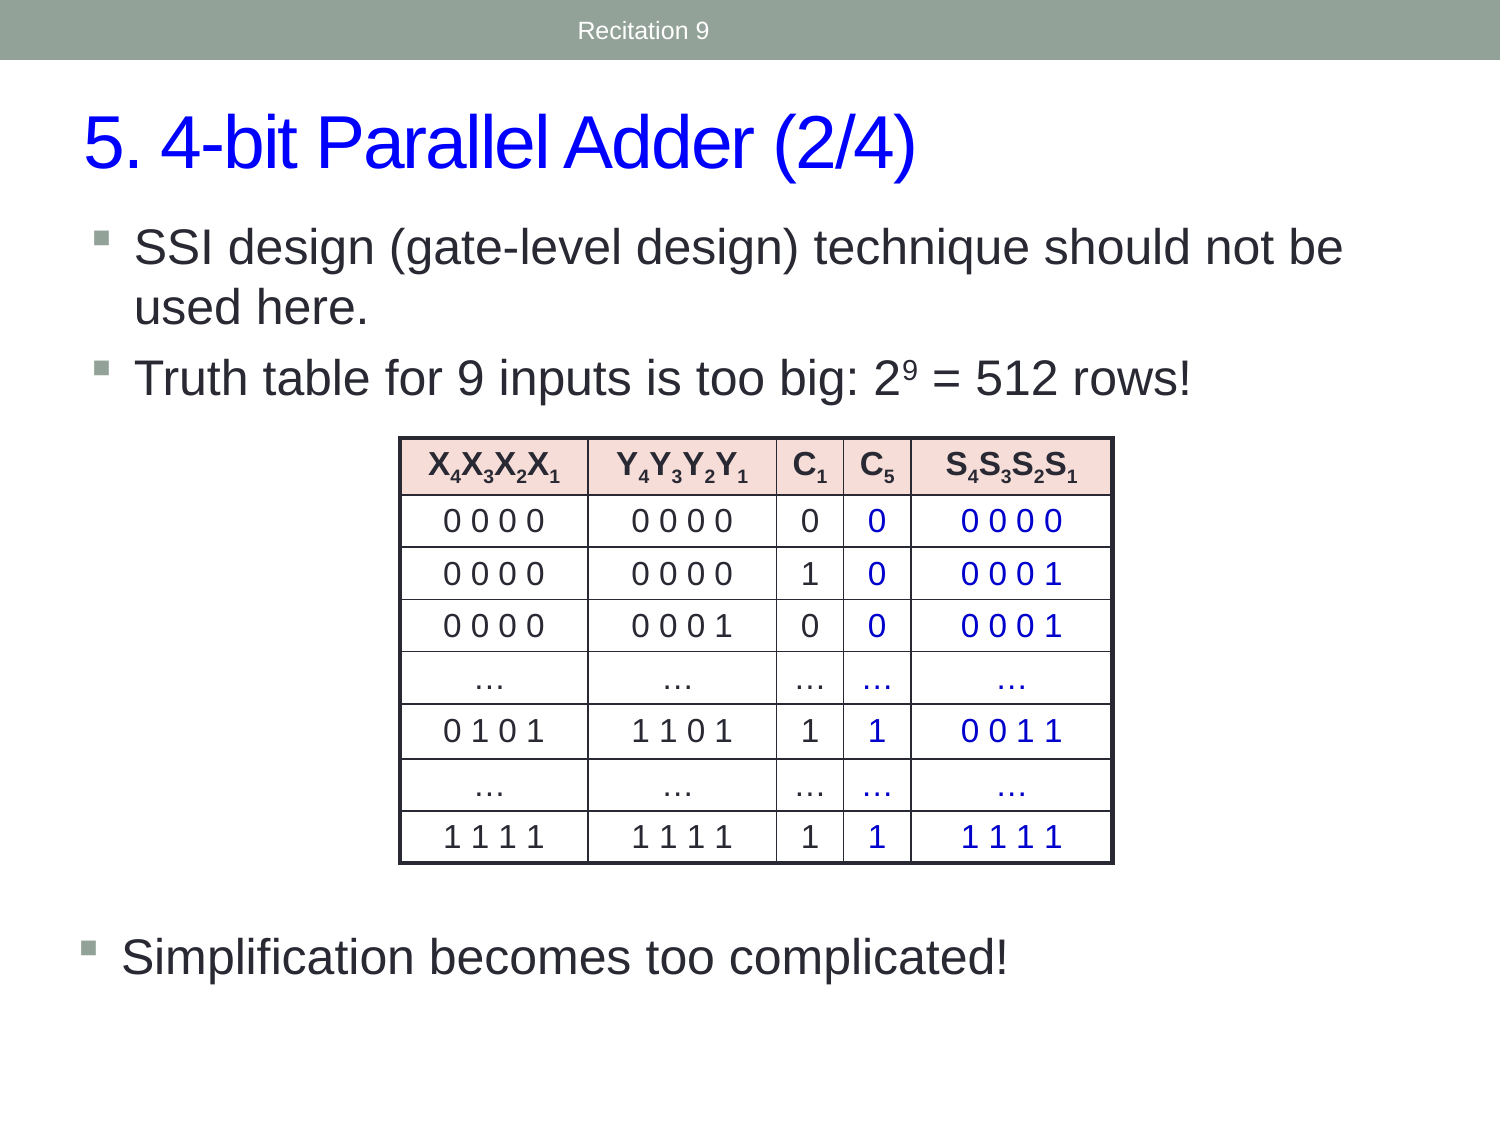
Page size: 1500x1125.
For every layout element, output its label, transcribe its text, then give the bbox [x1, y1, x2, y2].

table_cell … [589, 652, 776, 703]
footer Recitation 9 [562, 3, 1238, 57]
table_cell 0 0 0 1 [912, 548, 1110, 599]
table_cell … [402, 760, 587, 810]
table_cell … [777, 760, 843, 810]
table_cell … [912, 760, 1110, 810]
title 5. 4-bit Parallel Adder (2/4) [68, 86, 1450, 192]
table_cell 1 1 1 1 [402, 812, 587, 861]
table_cell 0 0 1 1 [912, 705, 1110, 758]
table_cell 0 1 0 1 [402, 705, 587, 758]
table_cell 1 [777, 812, 843, 861]
table_cell 1 [844, 812, 910, 861]
table_cell 0 0 0 0 [589, 496, 776, 546]
table_cell 1 [844, 705, 910, 758]
table_header Y4Y3Y2Y1 [589, 440, 776, 494]
table_cell 0 [844, 496, 910, 546]
table_cell 0 0 0 0 [402, 496, 587, 546]
table_cell 0 [777, 496, 843, 546]
table_header X4X3X2X1 [402, 440, 587, 494]
table_cell 1 1 1 1 [912, 812, 1110, 861]
table_cell 0 0 0 0 [912, 496, 1110, 546]
table_cell … [844, 652, 910, 703]
table_cell 1 1 1 1 [589, 812, 776, 861]
table_cell … [912, 652, 1110, 703]
table_cell 0 [777, 600, 843, 651]
table_cell 0 0 0 0 [589, 548, 776, 599]
table_cell 0 [844, 600, 910, 651]
table_cell … [844, 760, 910, 810]
table_cell 0 0 0 0 [402, 600, 587, 651]
table_cell 1 [777, 548, 843, 599]
table_cell 0 0 0 1 [589, 600, 776, 651]
table_cell 1 1 0 1 [589, 705, 776, 758]
table_cell … [402, 652, 587, 703]
table_header C1 [777, 440, 843, 494]
table_cell … [777, 652, 843, 703]
table_cell 1 [777, 705, 843, 758]
table_header C5 [844, 440, 910, 494]
table_cell … [589, 760, 776, 810]
table_cell 0 0 0 1 [912, 600, 1110, 651]
table_header S4S3S2S1 [912, 440, 1110, 494]
table_cell 0 0 0 0 [402, 548, 587, 599]
table_cell 0 [844, 548, 910, 599]
text_box Simplification becomes too complicated! [62, 917, 1413, 1005]
text_box SSI design (gate-level design) technique should not be used here. Truth table for 9 inputs is too big: 29 = 512 rows! [74, 207, 1363, 422]
